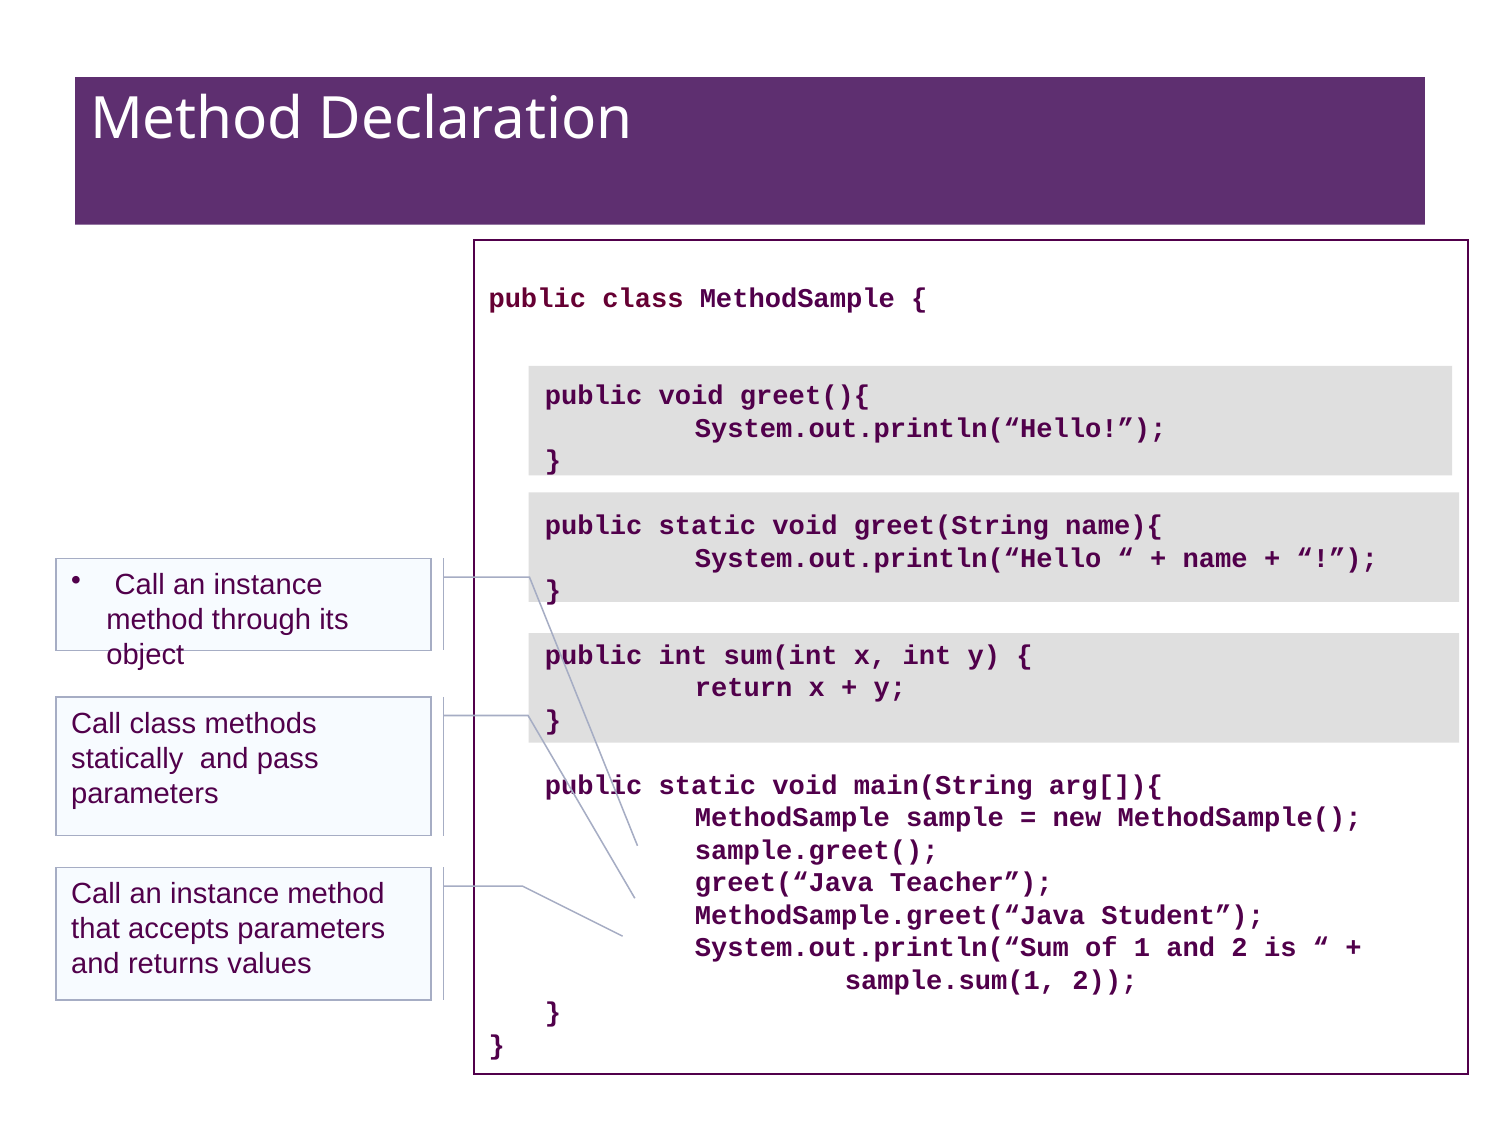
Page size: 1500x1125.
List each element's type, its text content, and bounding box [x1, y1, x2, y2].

text_box Call an instance method that accepts parameters and returns values [56, 867, 431, 1001]
text_box Call an instance method through its object [56, 558, 431, 651]
text_box public class MethodSample { public void greet(){ System.out.println(“Hello!”); } public static void greet(String name){ System.out.println(“Hello “ + name + “!”); } public int sum(int x, int y) { return x + y; } public static void main(String arg[]){ MethodSample sample = new MethodSample(); sample.greet(); greet(“Java Teacher”); MethodSample.greet(“Java Student”); System.out.println(“Sum of 1 and 2 is “ + sample.sum(1, 2)); } } [473, 240, 1469, 1074]
text_box Call class methods statically and pass parameters [56, 696, 431, 836]
title Method Declaration [74, 76, 1426, 225]
